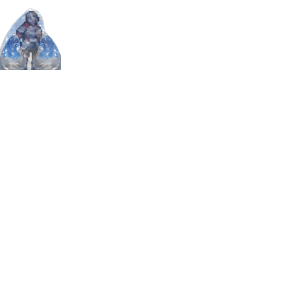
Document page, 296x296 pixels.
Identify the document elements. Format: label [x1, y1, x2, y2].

picture [0, 0, 62, 71]
